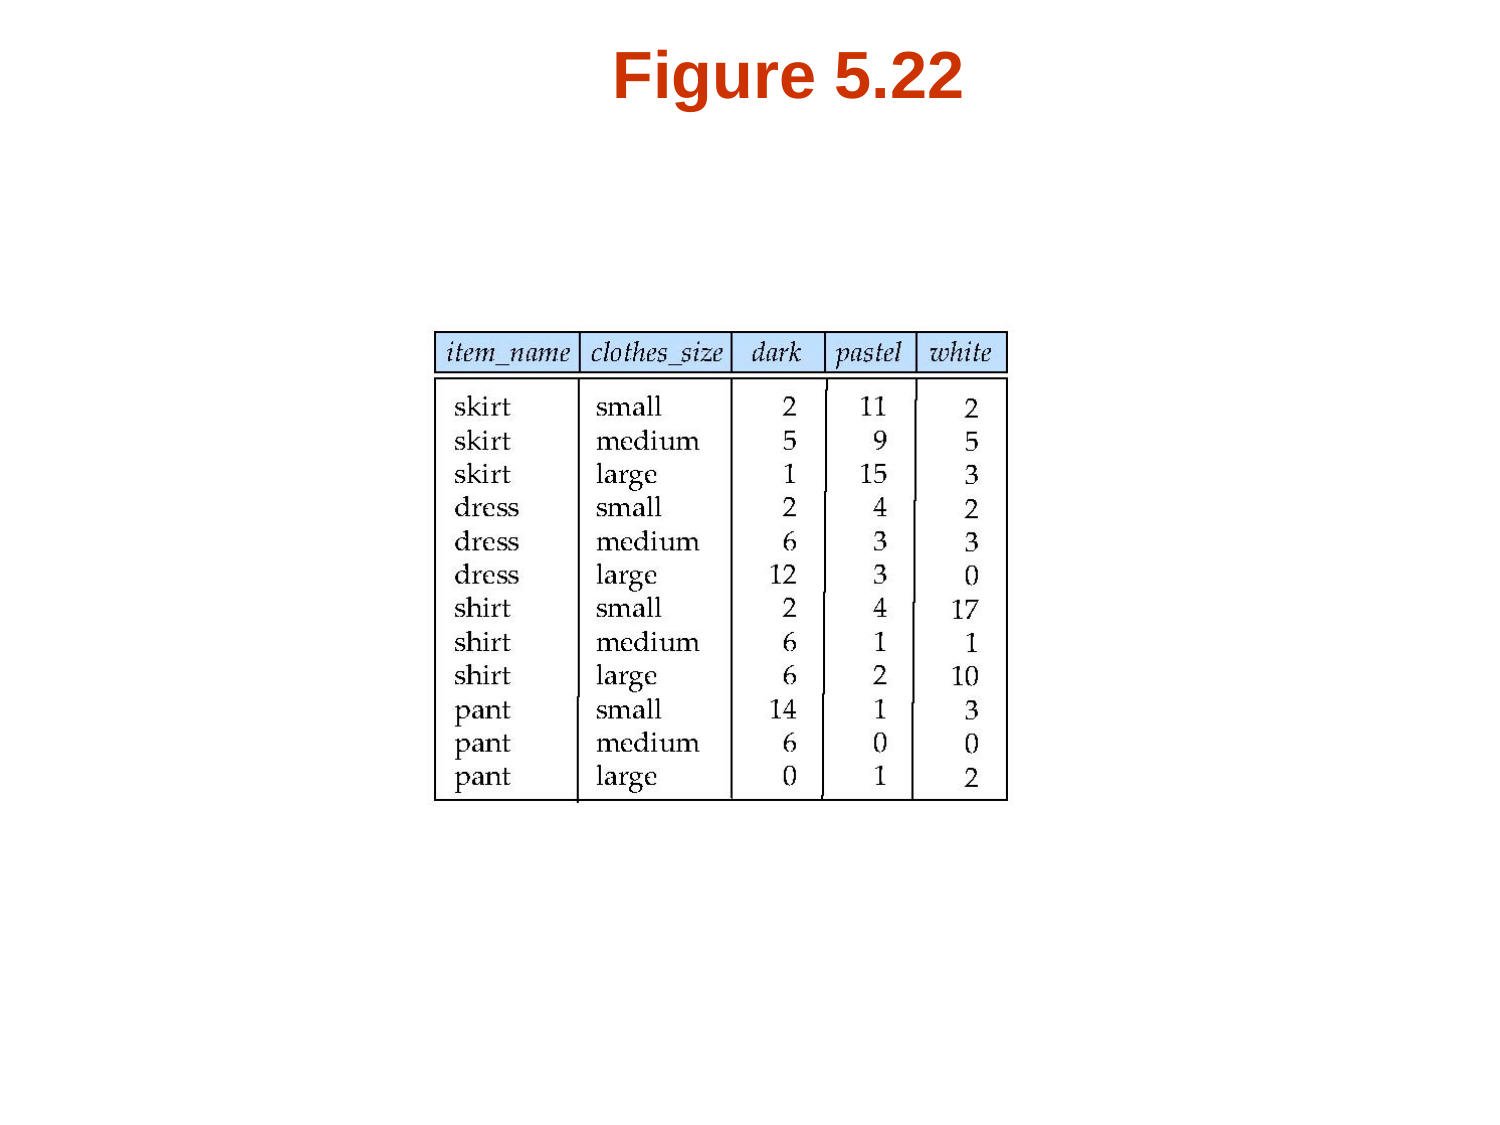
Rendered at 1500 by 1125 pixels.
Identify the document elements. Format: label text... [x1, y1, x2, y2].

picture [426, 325, 1014, 806]
title Figure 5.22 [125, 18, 1452, 120]
